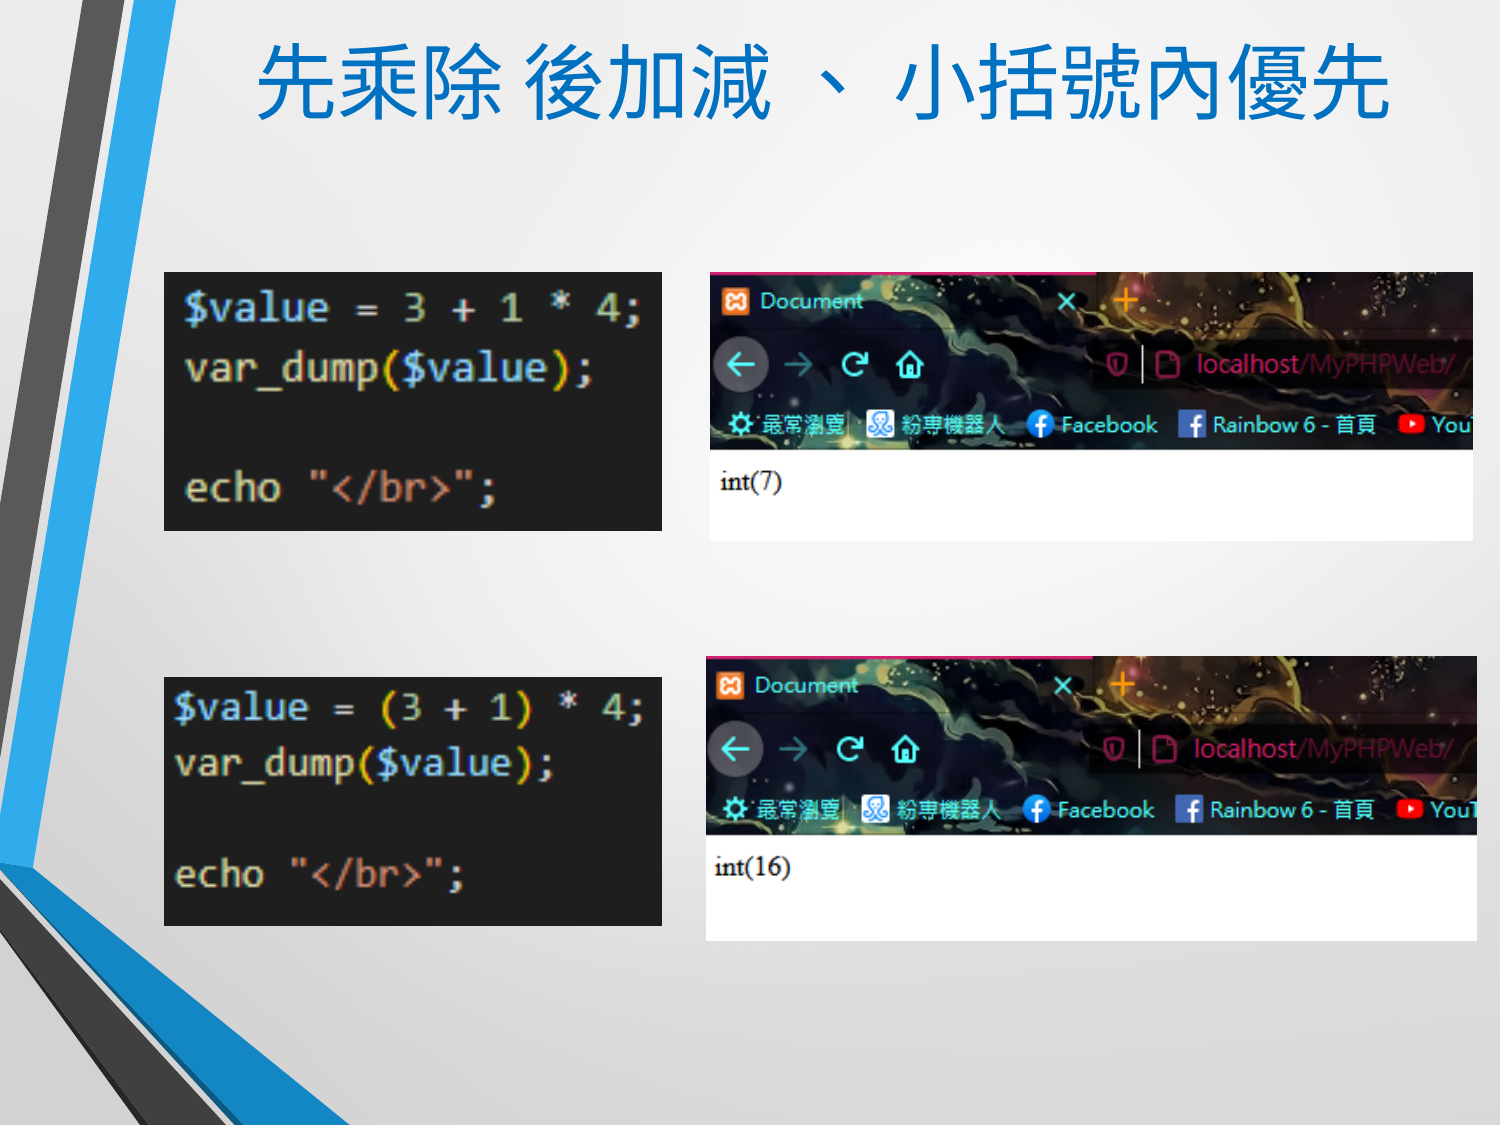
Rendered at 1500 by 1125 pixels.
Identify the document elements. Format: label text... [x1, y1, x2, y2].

title 先乘除 後加減 、 小括號內優先 [147, 0, 1500, 138]
picture [710, 272, 1473, 542]
picture [706, 656, 1477, 941]
picture [163, 272, 662, 532]
picture [164, 677, 662, 926]
